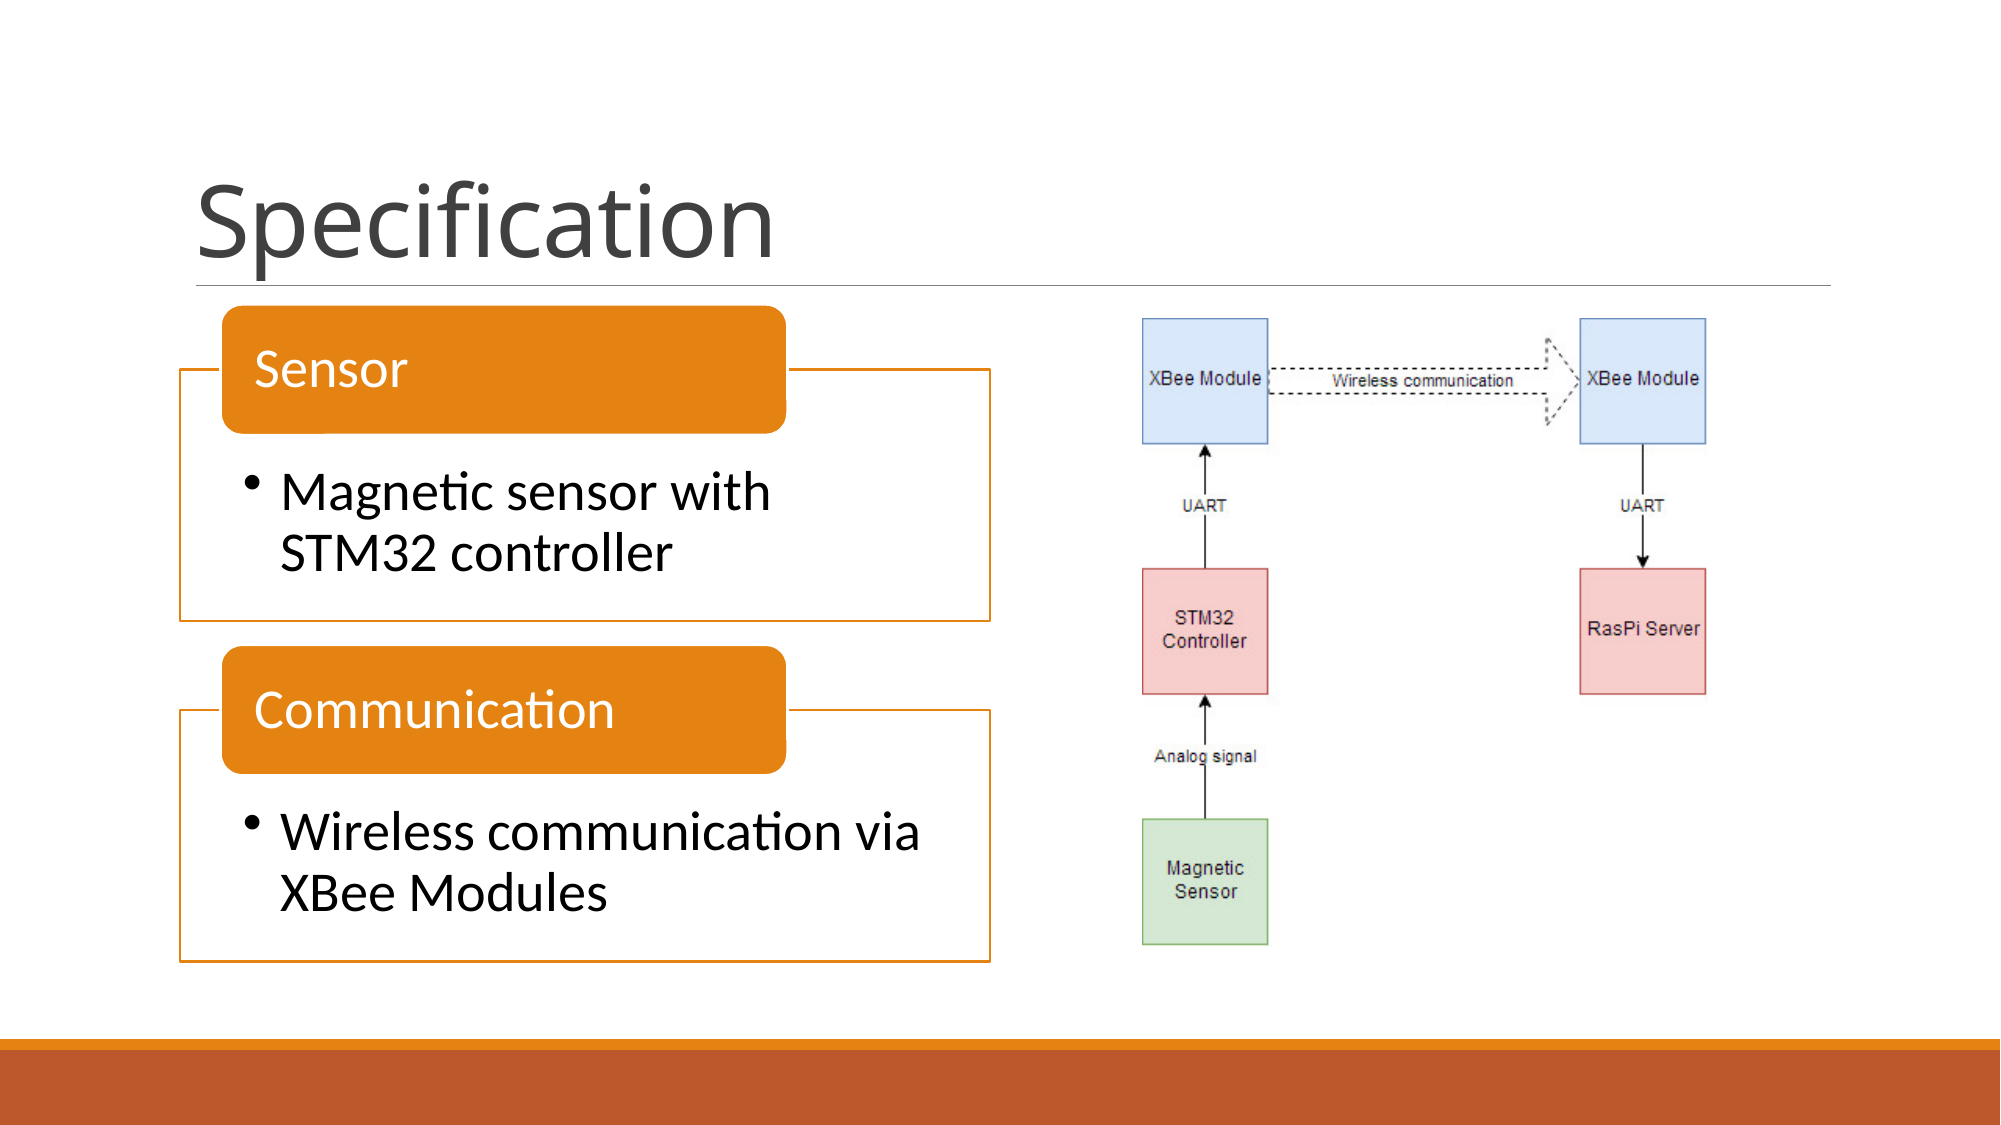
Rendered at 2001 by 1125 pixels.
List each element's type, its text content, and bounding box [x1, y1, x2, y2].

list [1141, 318, 1709, 948]
title Specification [180, 47, 1830, 285]
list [179, 302, 991, 964]
